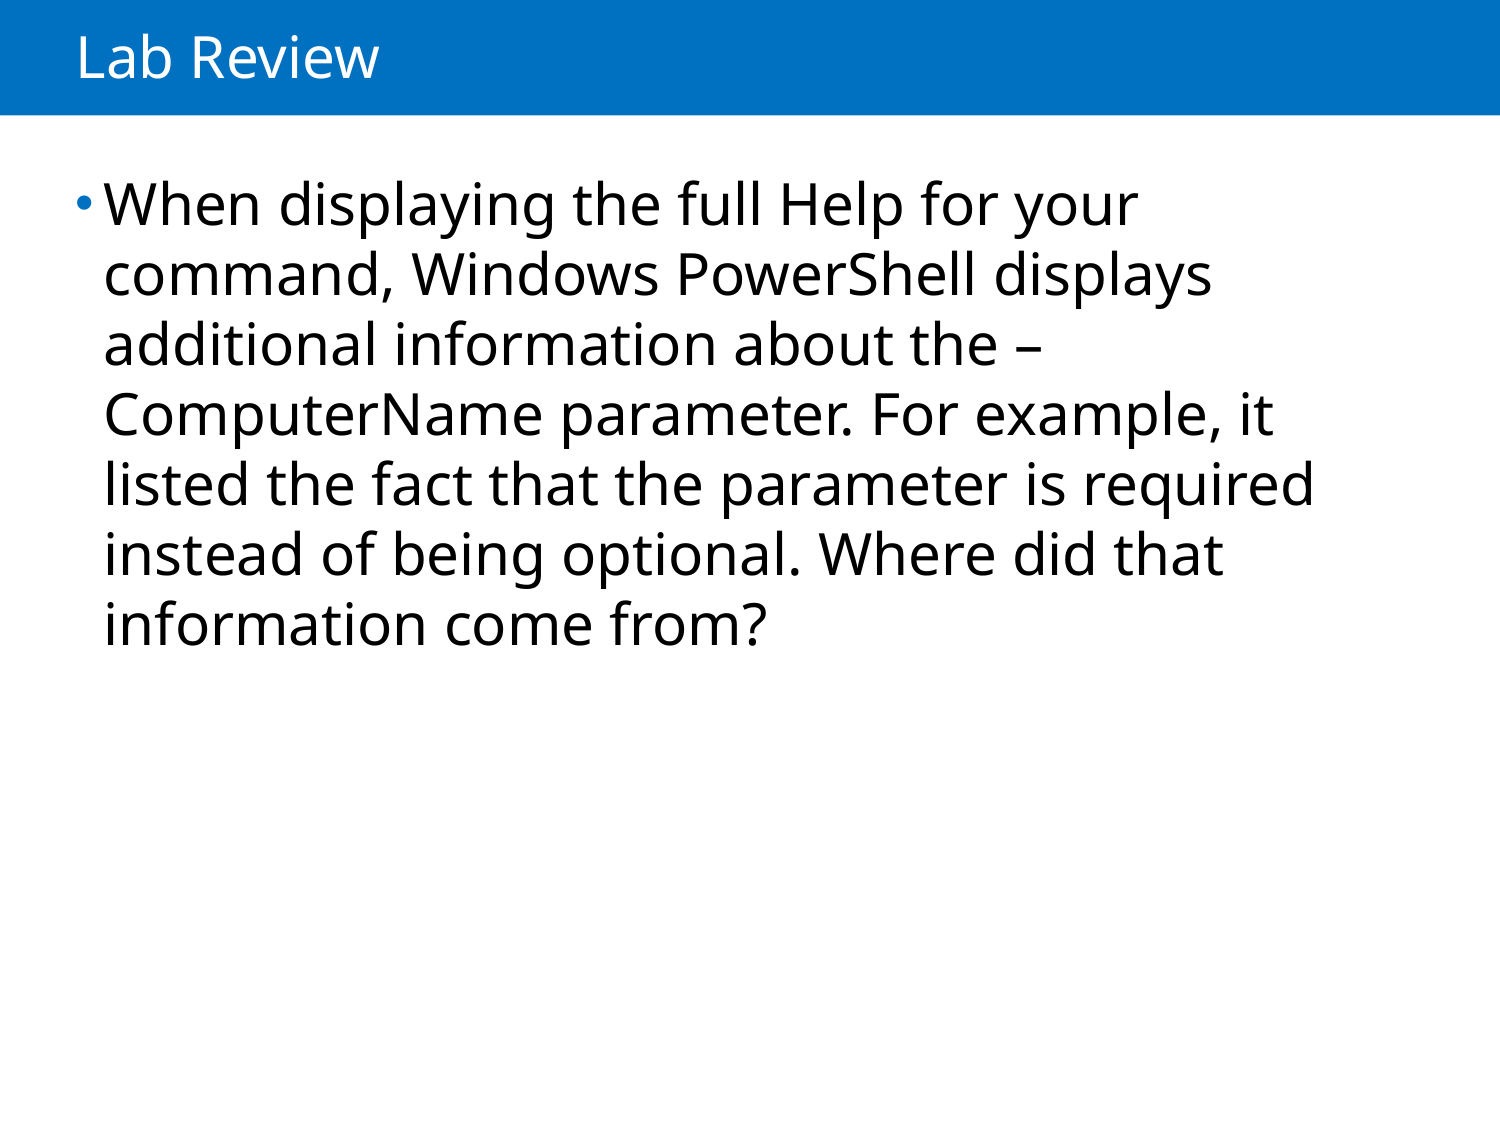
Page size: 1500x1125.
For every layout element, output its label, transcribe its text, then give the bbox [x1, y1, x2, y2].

title Lab Review [75, 0, 1351, 122]
list When displaying the full Help for your command, Windows PowerShell displays additional information about the –ComputerName parameter. For example, it listed the fact that the parameter is required instead of being optional. Where did that information come from? [74, 167, 1408, 1013]
